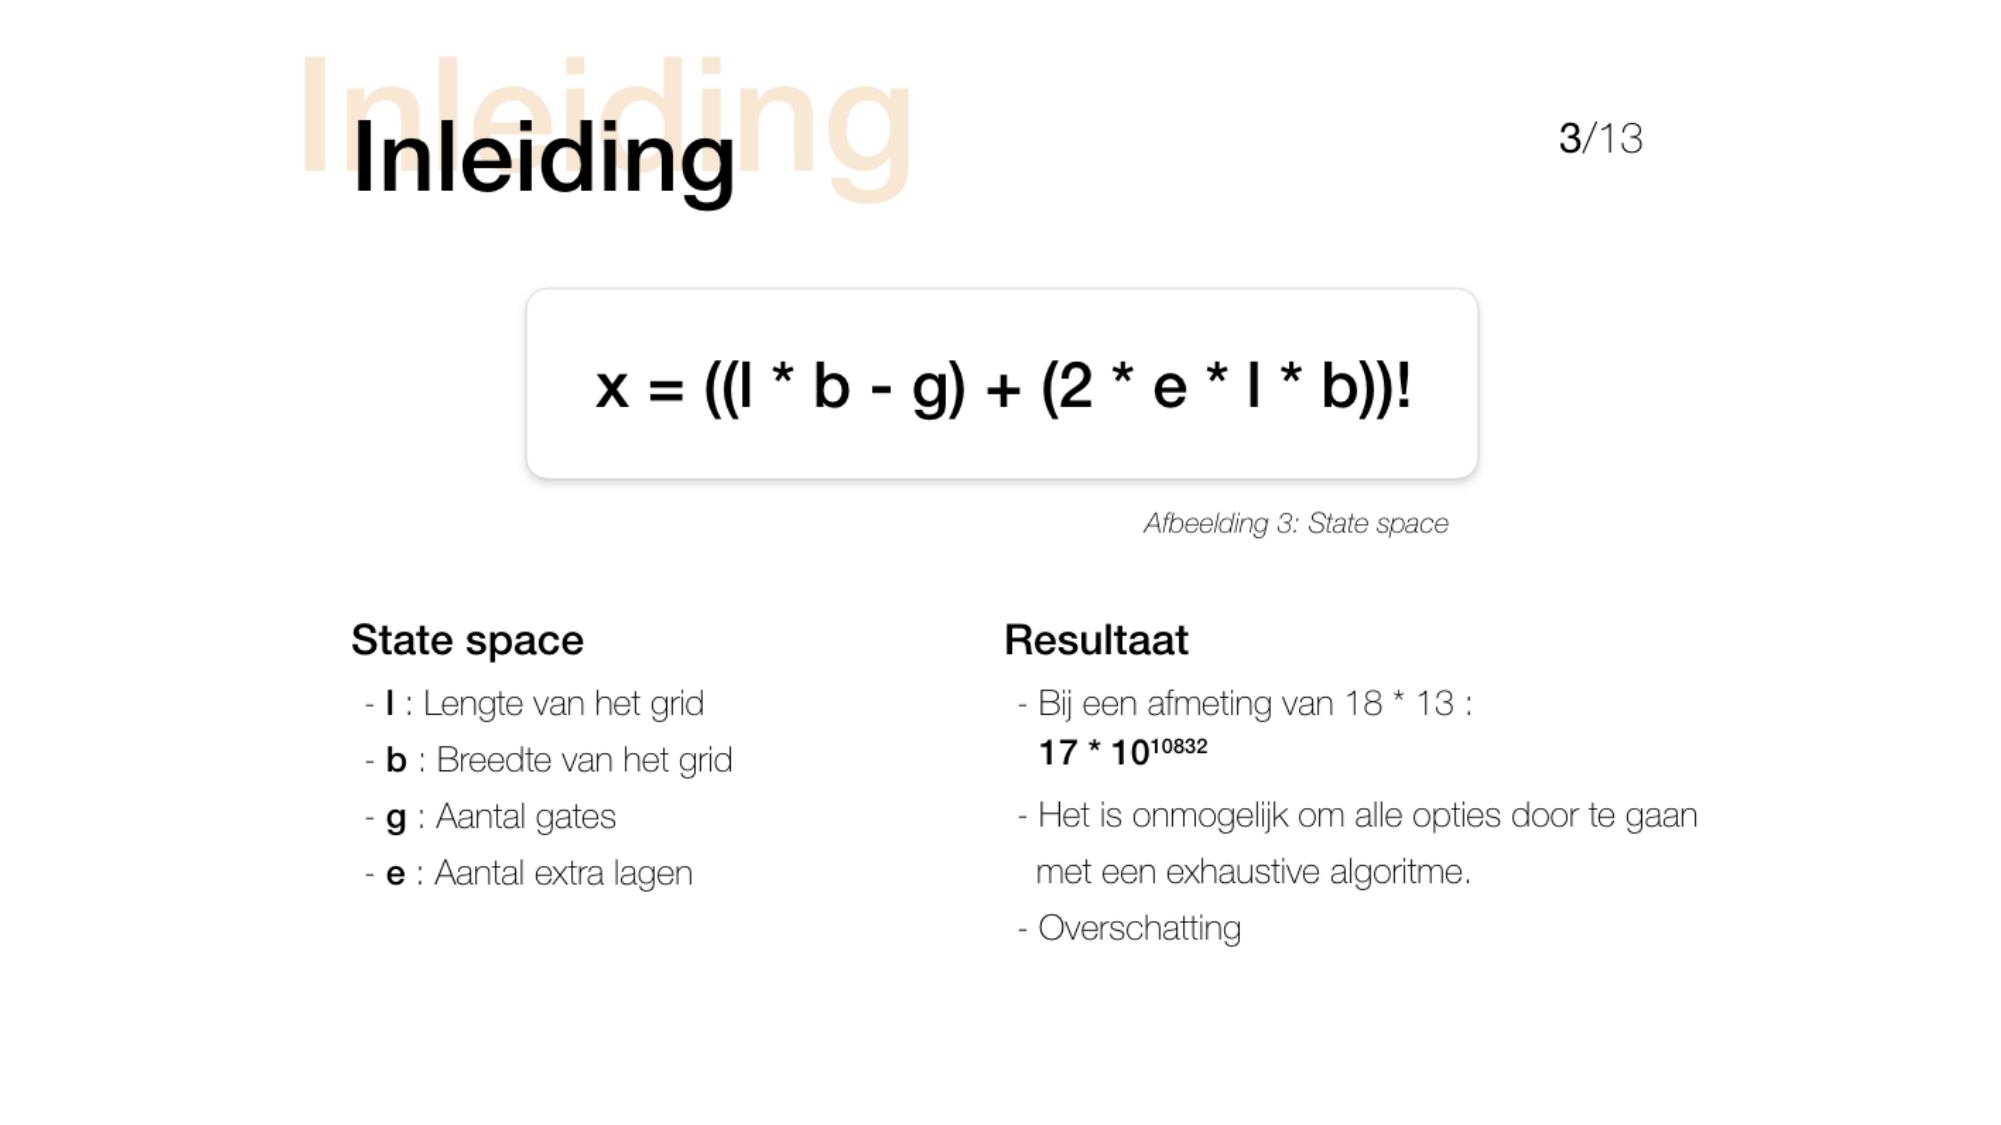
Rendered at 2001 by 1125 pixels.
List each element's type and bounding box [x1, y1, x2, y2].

picture [254, 3, 1750, 1125]
